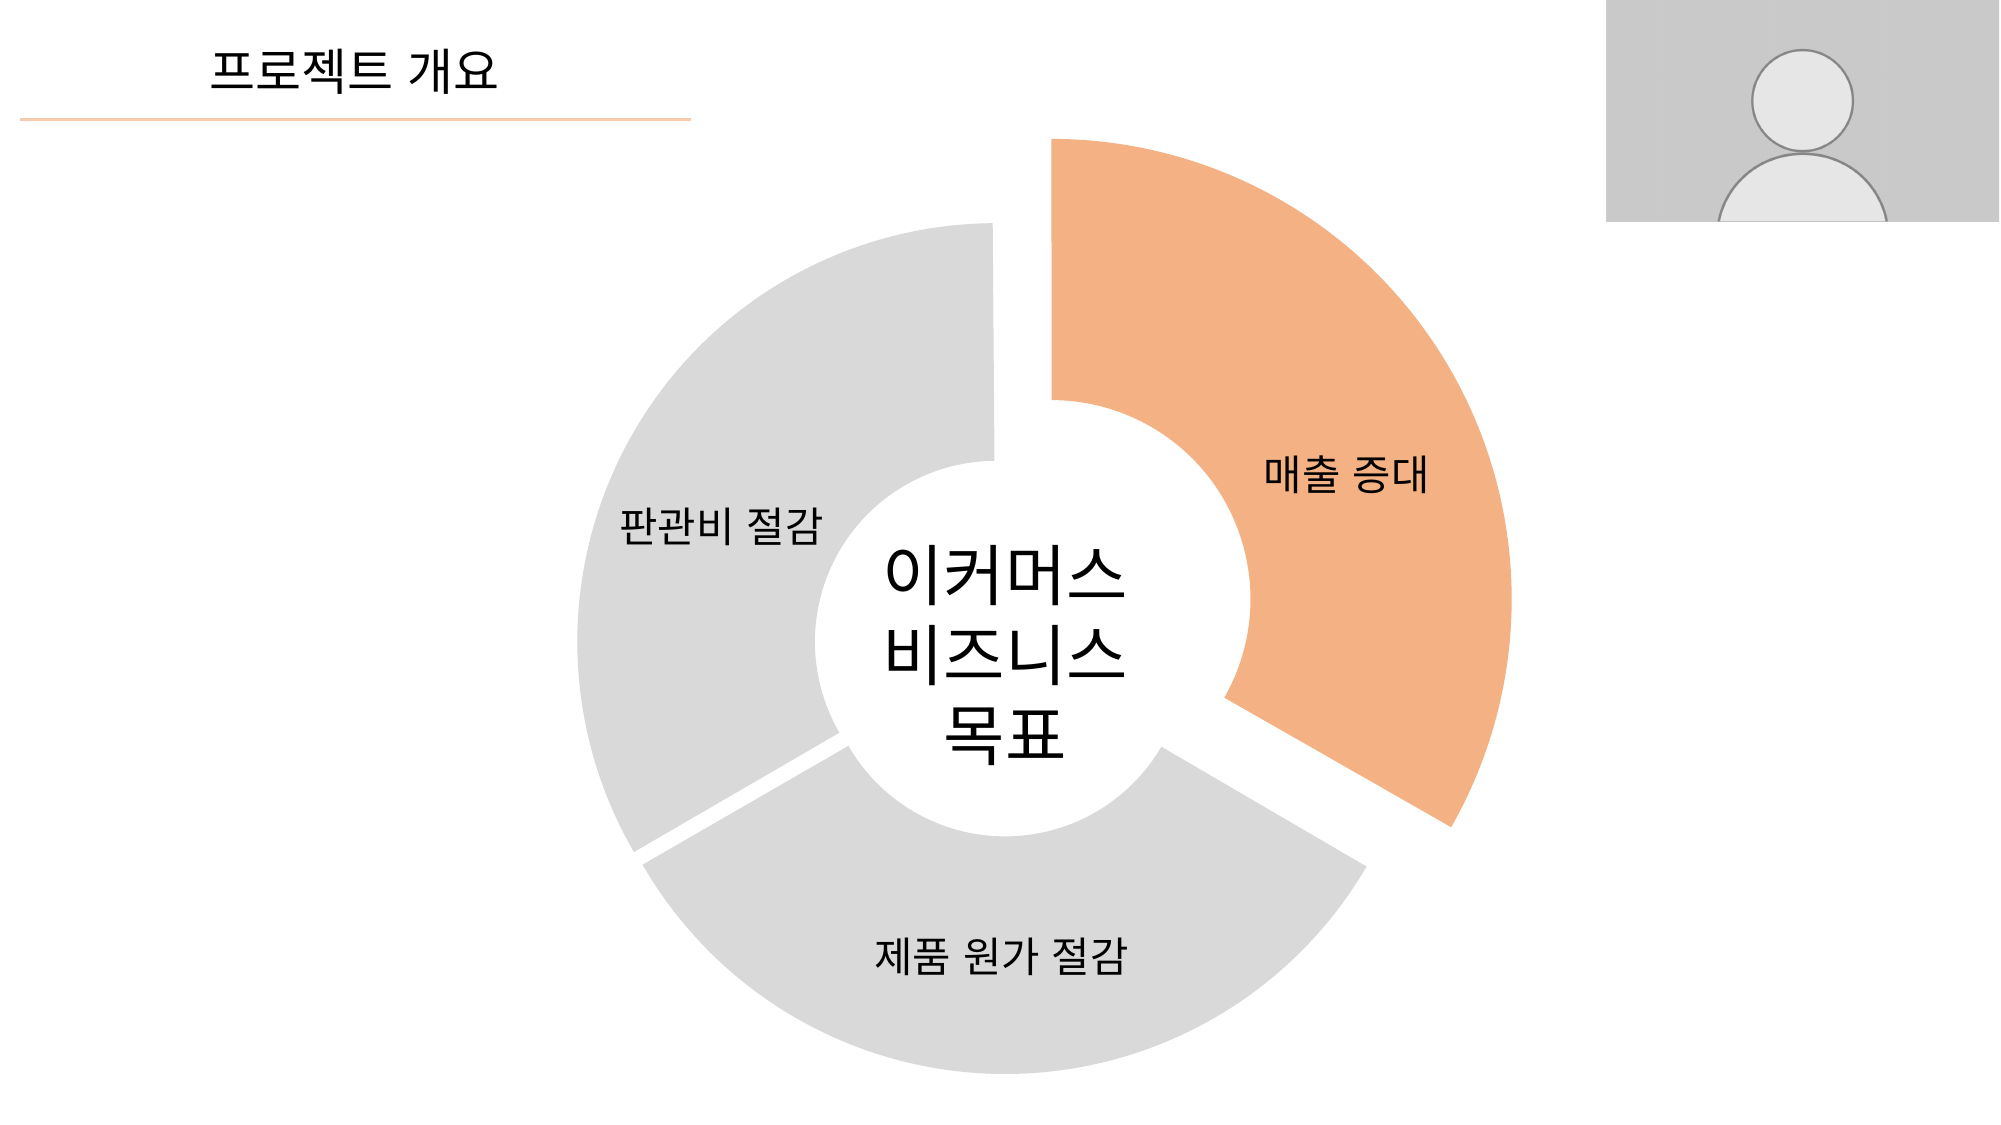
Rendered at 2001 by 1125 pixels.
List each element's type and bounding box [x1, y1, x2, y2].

text_box [19, 33, 692, 120]
text_box [586, 236, 1424, 1074]
text_box [571, 223, 1415, 1061]
text_box [591, 138, 1512, 1060]
picture [1606, 0, 2000, 222]
